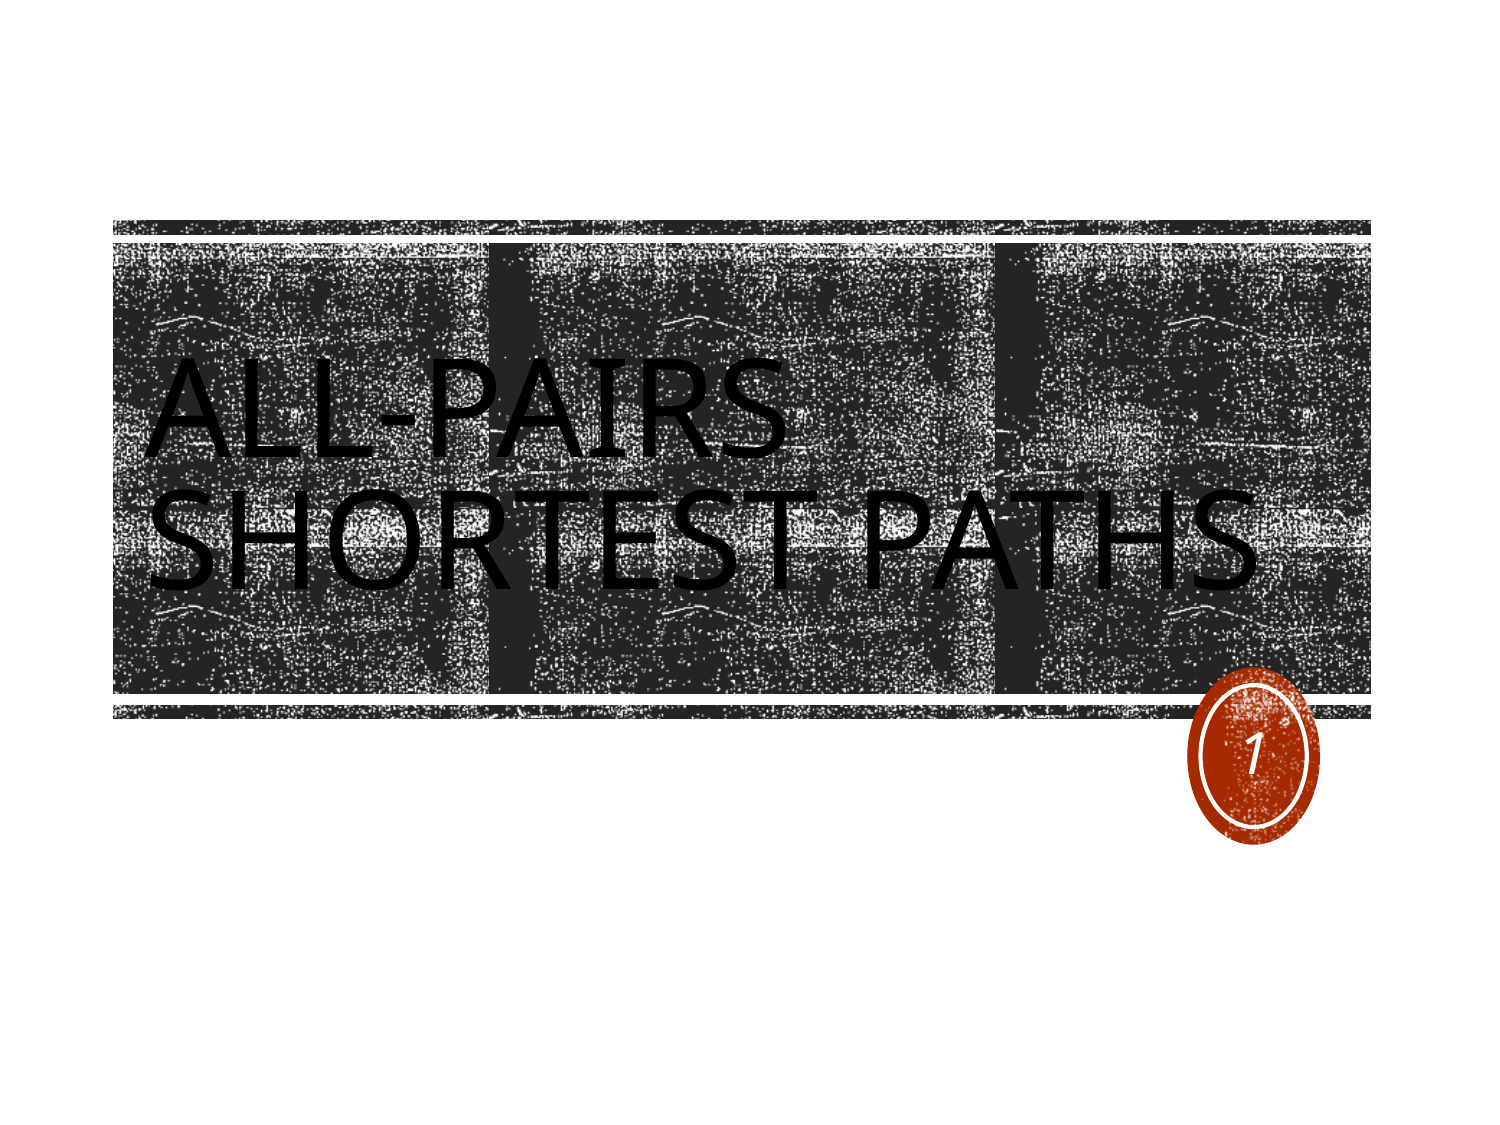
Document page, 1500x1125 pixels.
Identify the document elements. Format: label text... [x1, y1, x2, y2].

title All-Pairs SHORTEST PATHS [129, 234, 1356, 733]
slide_number 1 [1180, 703, 1328, 809]
